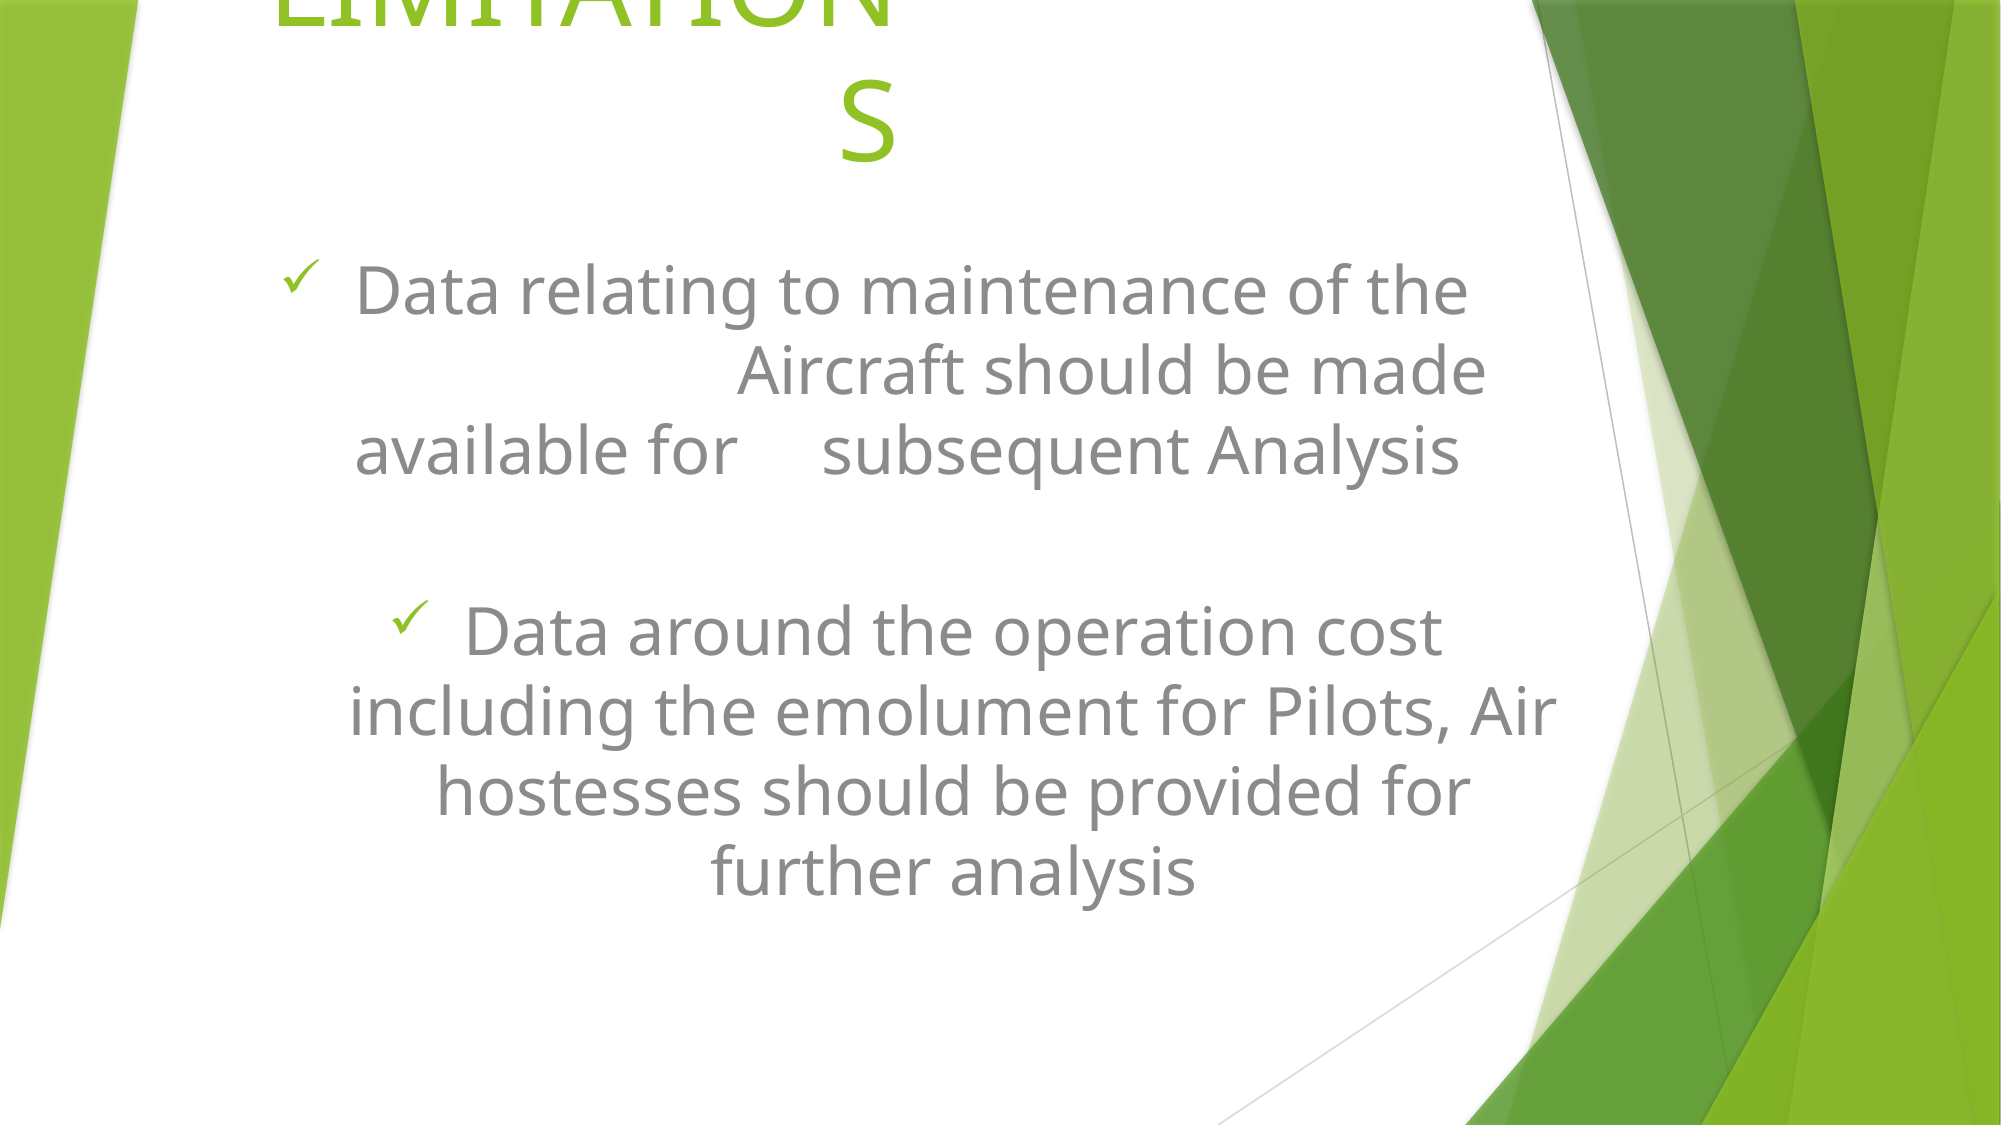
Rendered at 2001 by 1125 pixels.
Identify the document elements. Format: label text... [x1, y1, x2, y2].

title LIMITATIONS [247, 27, 914, 192]
subtitle Data relating to maintenance of the Aircraft should be made available for subsequent Analysis Data around the operation cost including the emolument for Pilots, Air hostesses should be provided for further analysis [23, 239, 1586, 1039]
